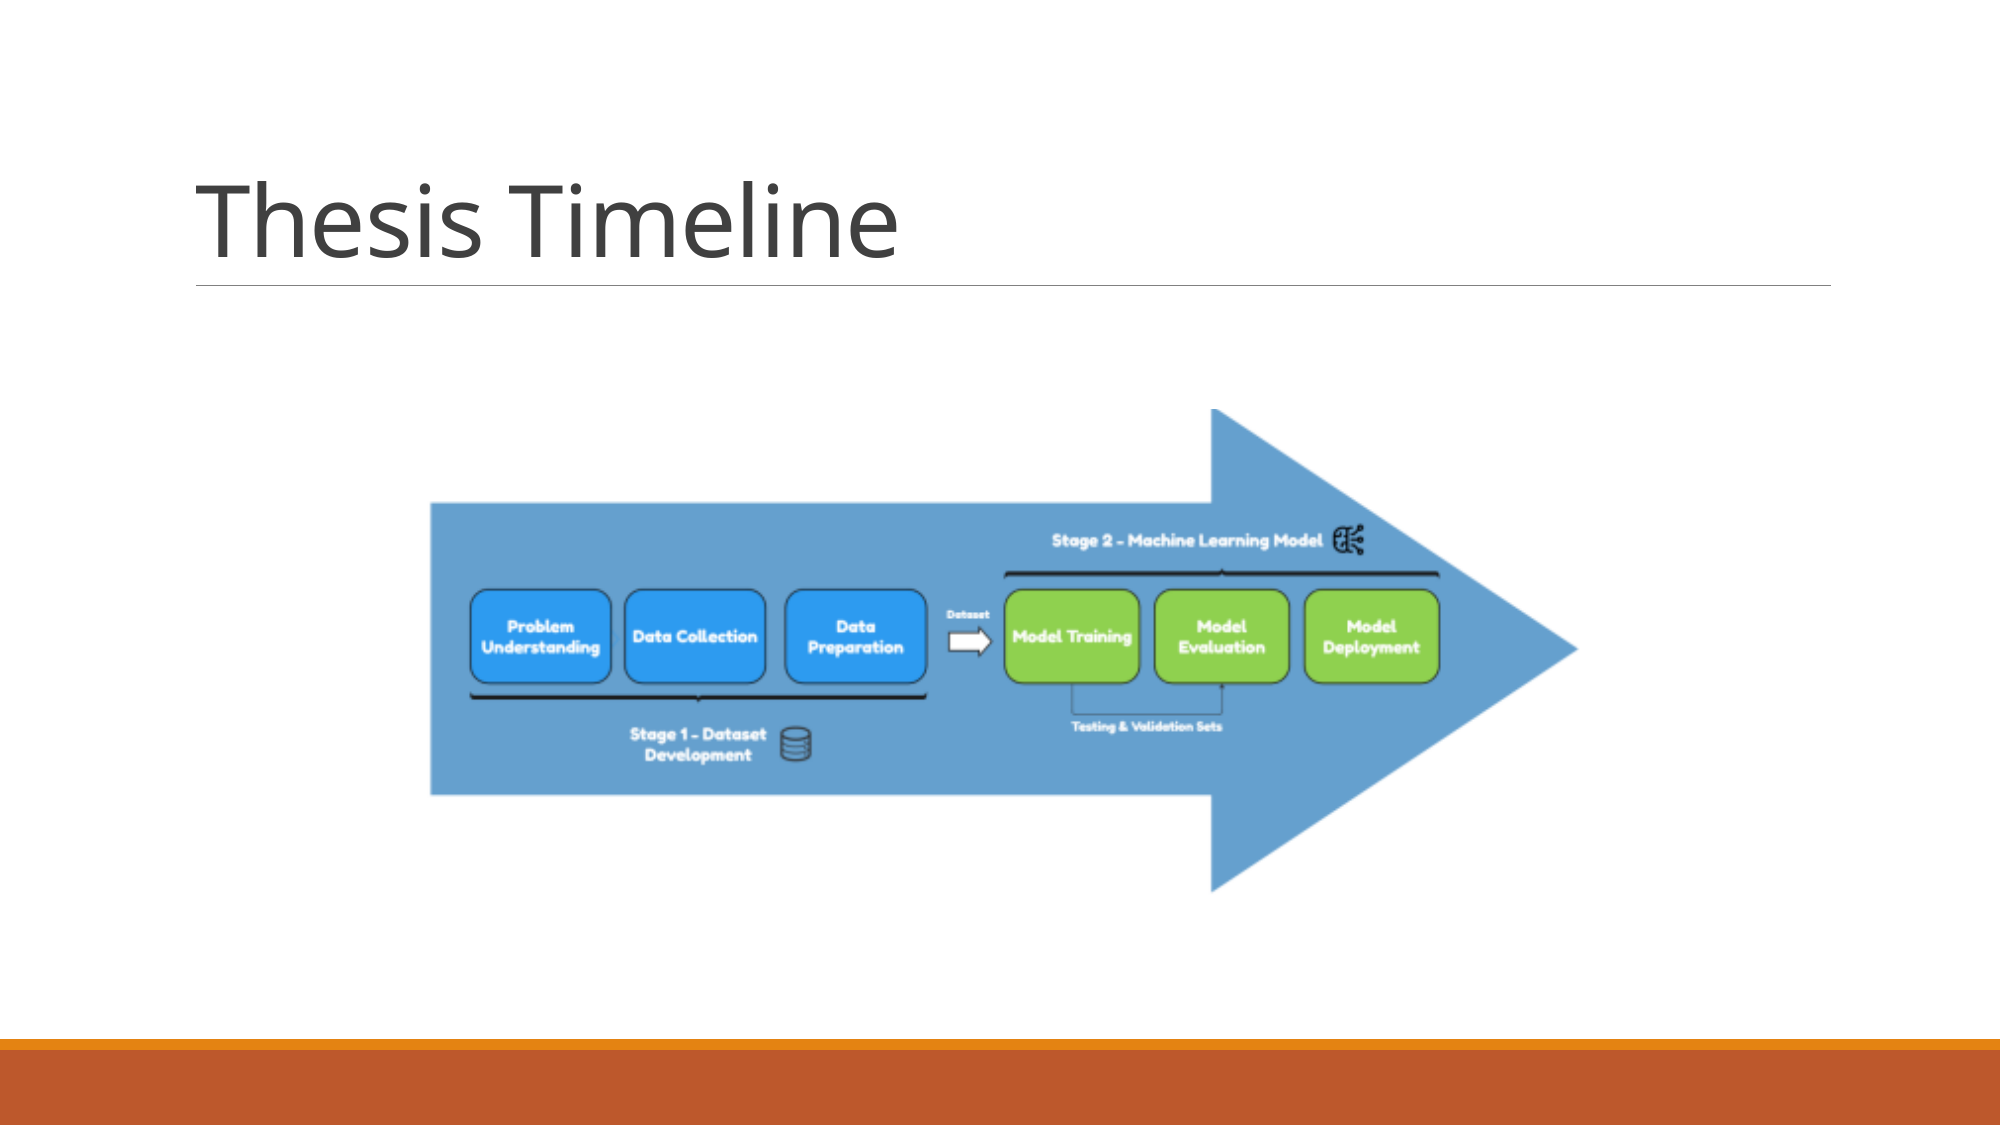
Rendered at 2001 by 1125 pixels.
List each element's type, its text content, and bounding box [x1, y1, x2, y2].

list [392, 409, 1608, 909]
title Thesis Timeline [180, 47, 1830, 285]
